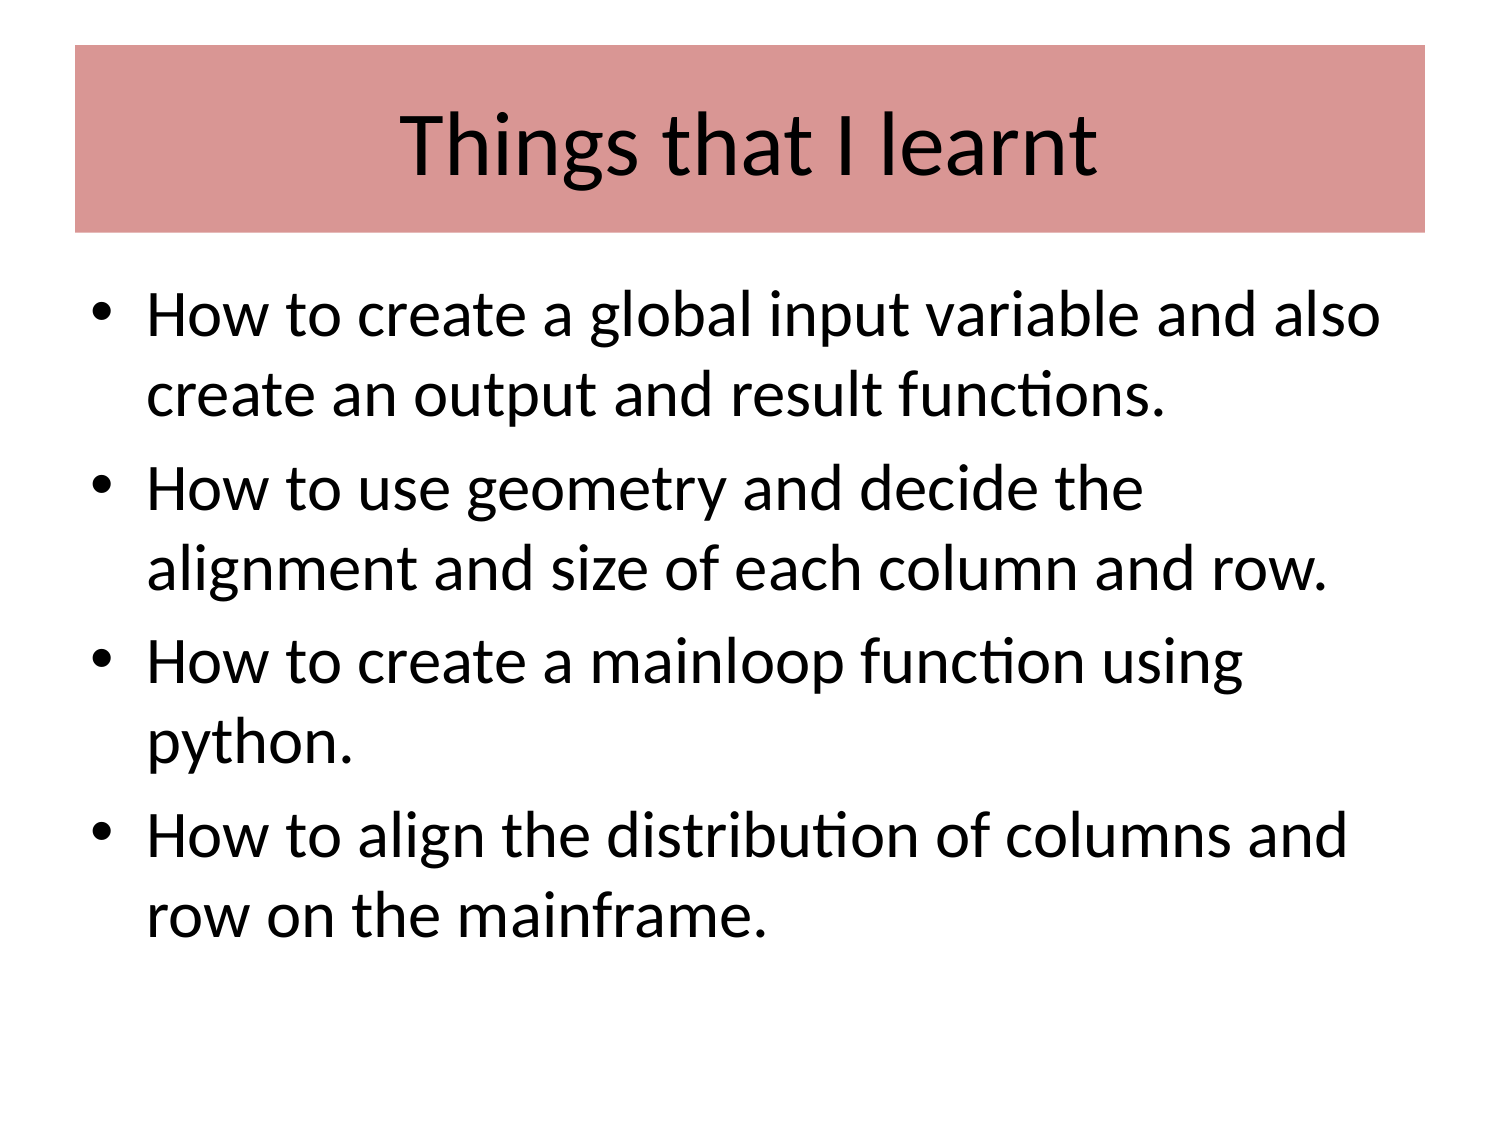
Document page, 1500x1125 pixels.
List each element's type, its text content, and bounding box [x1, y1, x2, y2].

title Things that I learnt [75, 45, 1425, 233]
list How to create a global input variable and also create an output and result functions. How to use geometry and decide the alignment and size of each column and row. How to create a mainloop function using python. How to align the distribution of columns and row on the mainframe. [75, 262, 1425, 1005]
